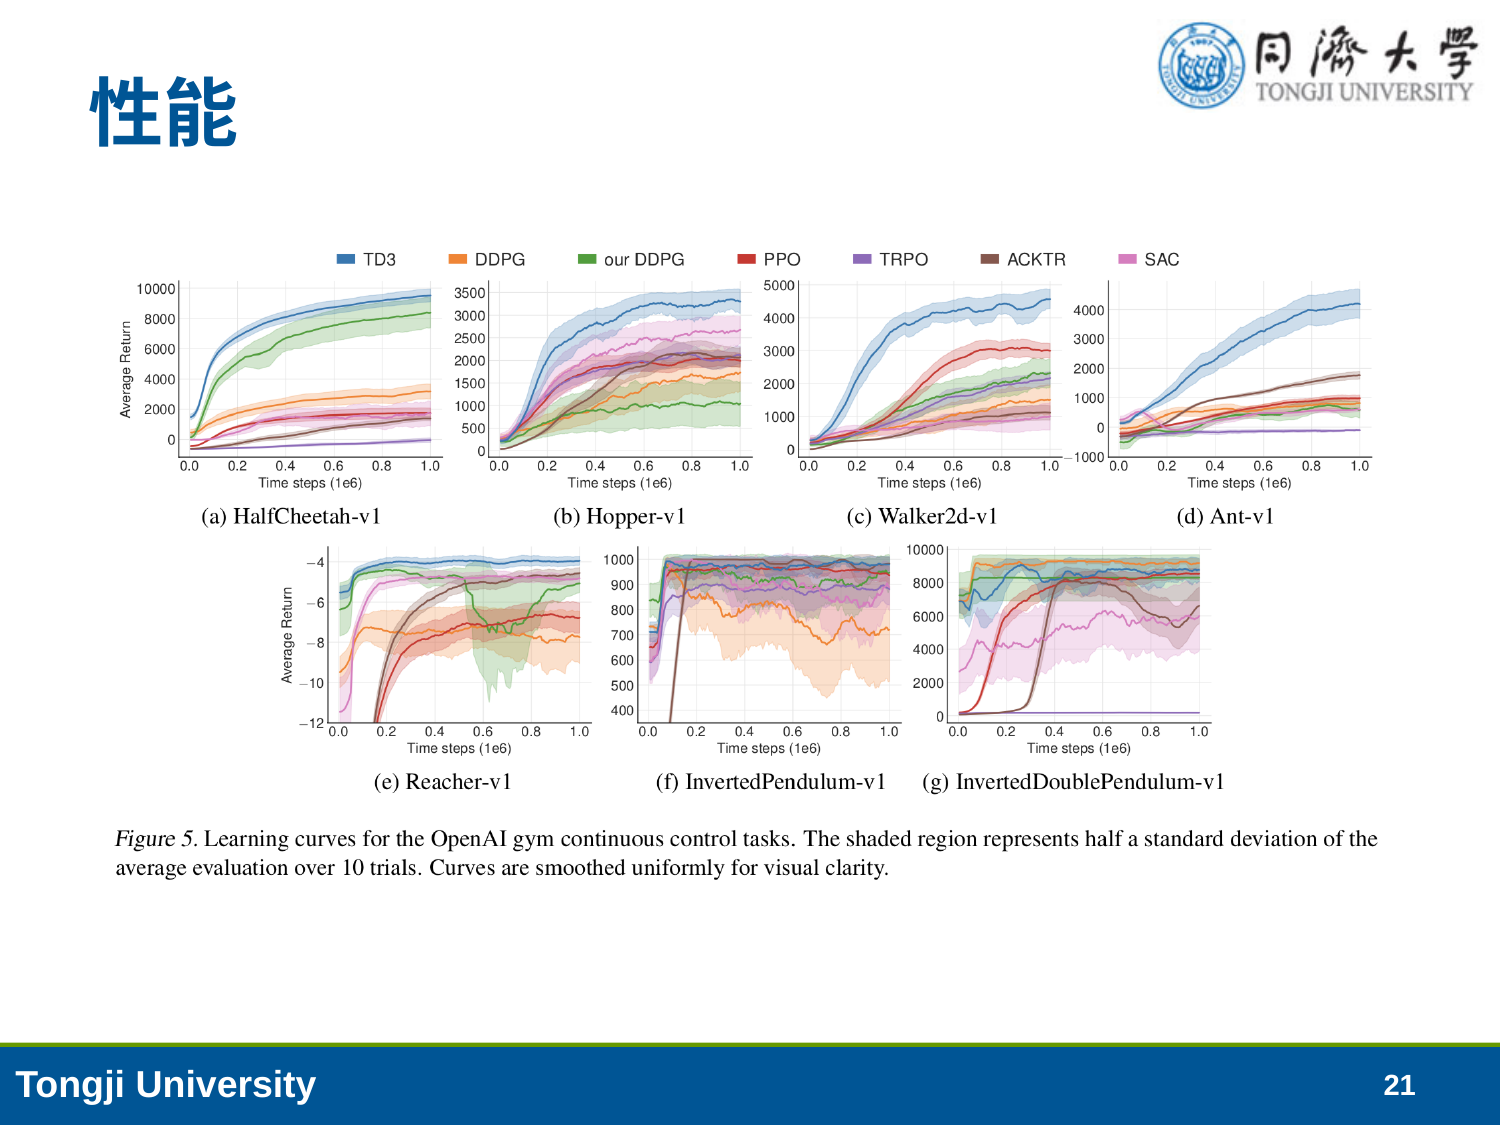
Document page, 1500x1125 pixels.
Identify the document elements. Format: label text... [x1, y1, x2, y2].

picture [1145, 19, 1495, 113]
title 性能 [73, 22, 1432, 166]
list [92, 231, 1416, 904]
